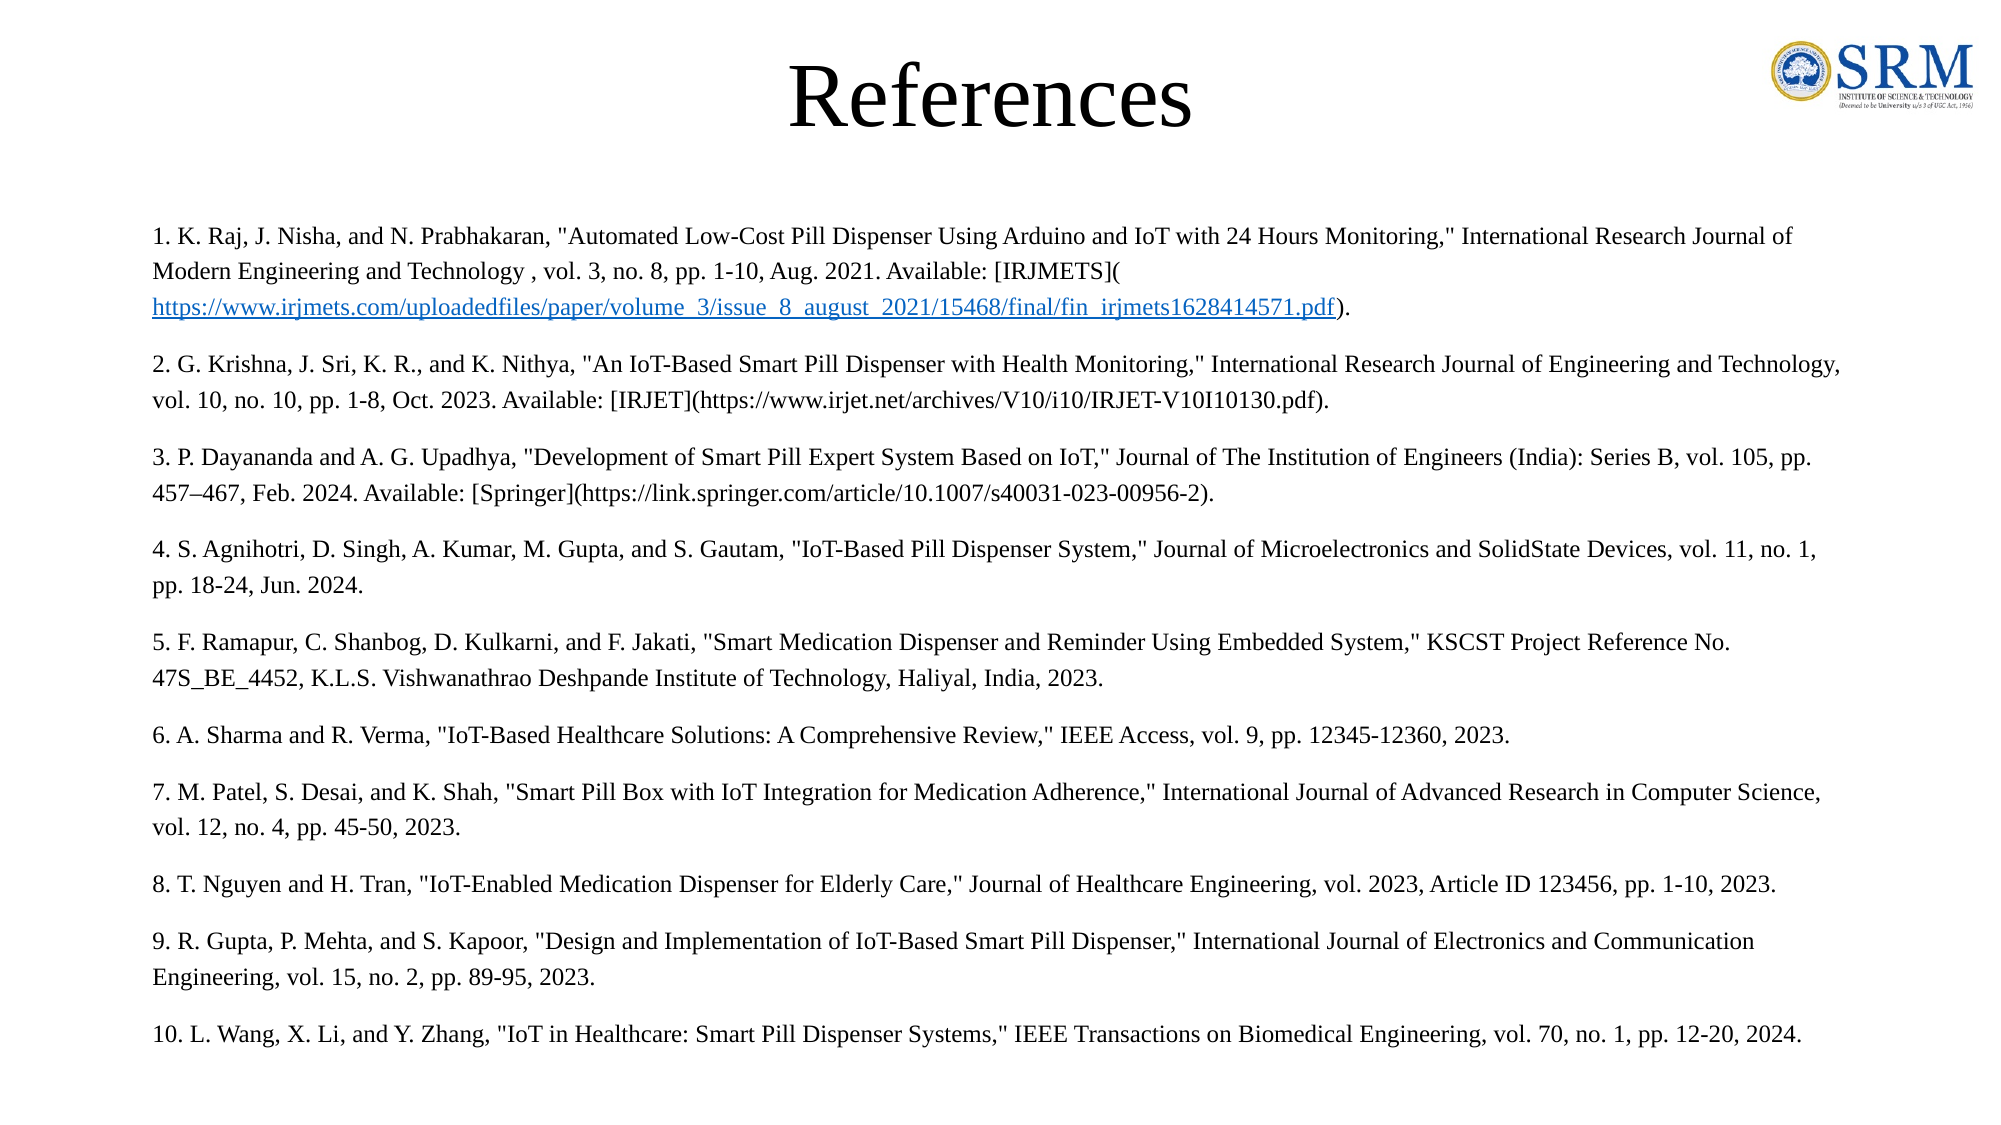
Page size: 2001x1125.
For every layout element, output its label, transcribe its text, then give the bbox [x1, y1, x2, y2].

picture [1762, 12, 1979, 136]
title References [129, 0, 1855, 206]
list 1. K. Raj, J. Nisha, and N. Prabhakaran, "Automated Low-Cost Pill Dispenser Using Arduino and IoT with 24 Hours Monitoring," International Research Journal of Modern Engineering and Technology , vol. 3, no. 8, pp. 1-10, Aug. 2021. Available: [IRJMETS](https://www.irjmets.com/uploadedfiles/paper/volume_3/issue_8_august_2021/15468/final/fin_irjmets1628414571.pdf). 2. G. Krishna, J. Sri, K. R., and K. Nithya, "An IoT-Based Smart Pill Dispenser with Health Monitoring," International Research Journal of Engineering and Technology, vol. 10, no. 10, pp. 1-8, Oct. 2023. Available: [IRJET](https://www.irjet.net/archives/V10/i10/IRJET-V10I10130.pdf). 3. P. Dayananda and A. G. Upadhya, "Development of Smart Pill Expert System Based on IoT," Journal of The Institution of Engineers (India): Series B, vol. 105, pp. 457–467, Feb. 2024. Available: [Springer](https://link.springer.com/article/10.1007/s40031-023-00956-2). 4. S. Agnihotri, D. Singh, A. Kumar, M. Gupta, and S. Gautam, "IoT-Based Pill Dispenser System," Journal of Microelectronics and SolidState Devices, vol. 11, no. 1, pp. 18-24, Jun. 2024. 5. F. Ramapur, C. Shanbog, D. Kulkarni, and F. Jakati, "Smart Medication Dispenser and Reminder Using Embedded System," KSCST Project Reference No. 47S_BE_4452, K.L.S. Vishwanathrao Deshpande Institute of Technology, Haliyal, India, 2023. 6. A. Sharma and R. Verma, "IoT-Based Healthcare Solutions: A Comprehensive Review," IEEE Access, vol. 9, pp. 12345-12360, 2023. 7. M. Patel, S. Desai, and K. Shah, "Smart Pill Box with IoT Integration for Medication Adherence," International Journal of Advanced Research in Computer Science, vol. 12, no. 4, pp. 45-50, 2023. 8. T. Nguyen and H. Tran, "IoT-Enabled Medication Dispenser for Elderly Care," Journal of Healthcare Engineering, vol. 2023, Article ID 123456, pp. 1-10, 2023. 9. R. Gupta, P. Mehta, and S. Kapoor, "Design and Implementation of IoT-Based Smart Pill Dispenser," International Journal of Electronics and Communication Engineering, vol. 15, no. 2, pp. 89-95, 2023. 10. L. Wang, X. Li, and Y. Zhang, "IoT in Healthcare: Smart Pill Dispenser Systems," IEEE Transactions on Biomedical Engineering, vol. 70, no. 1, pp. 12-20, 2024. [137, 205, 1863, 1083]
